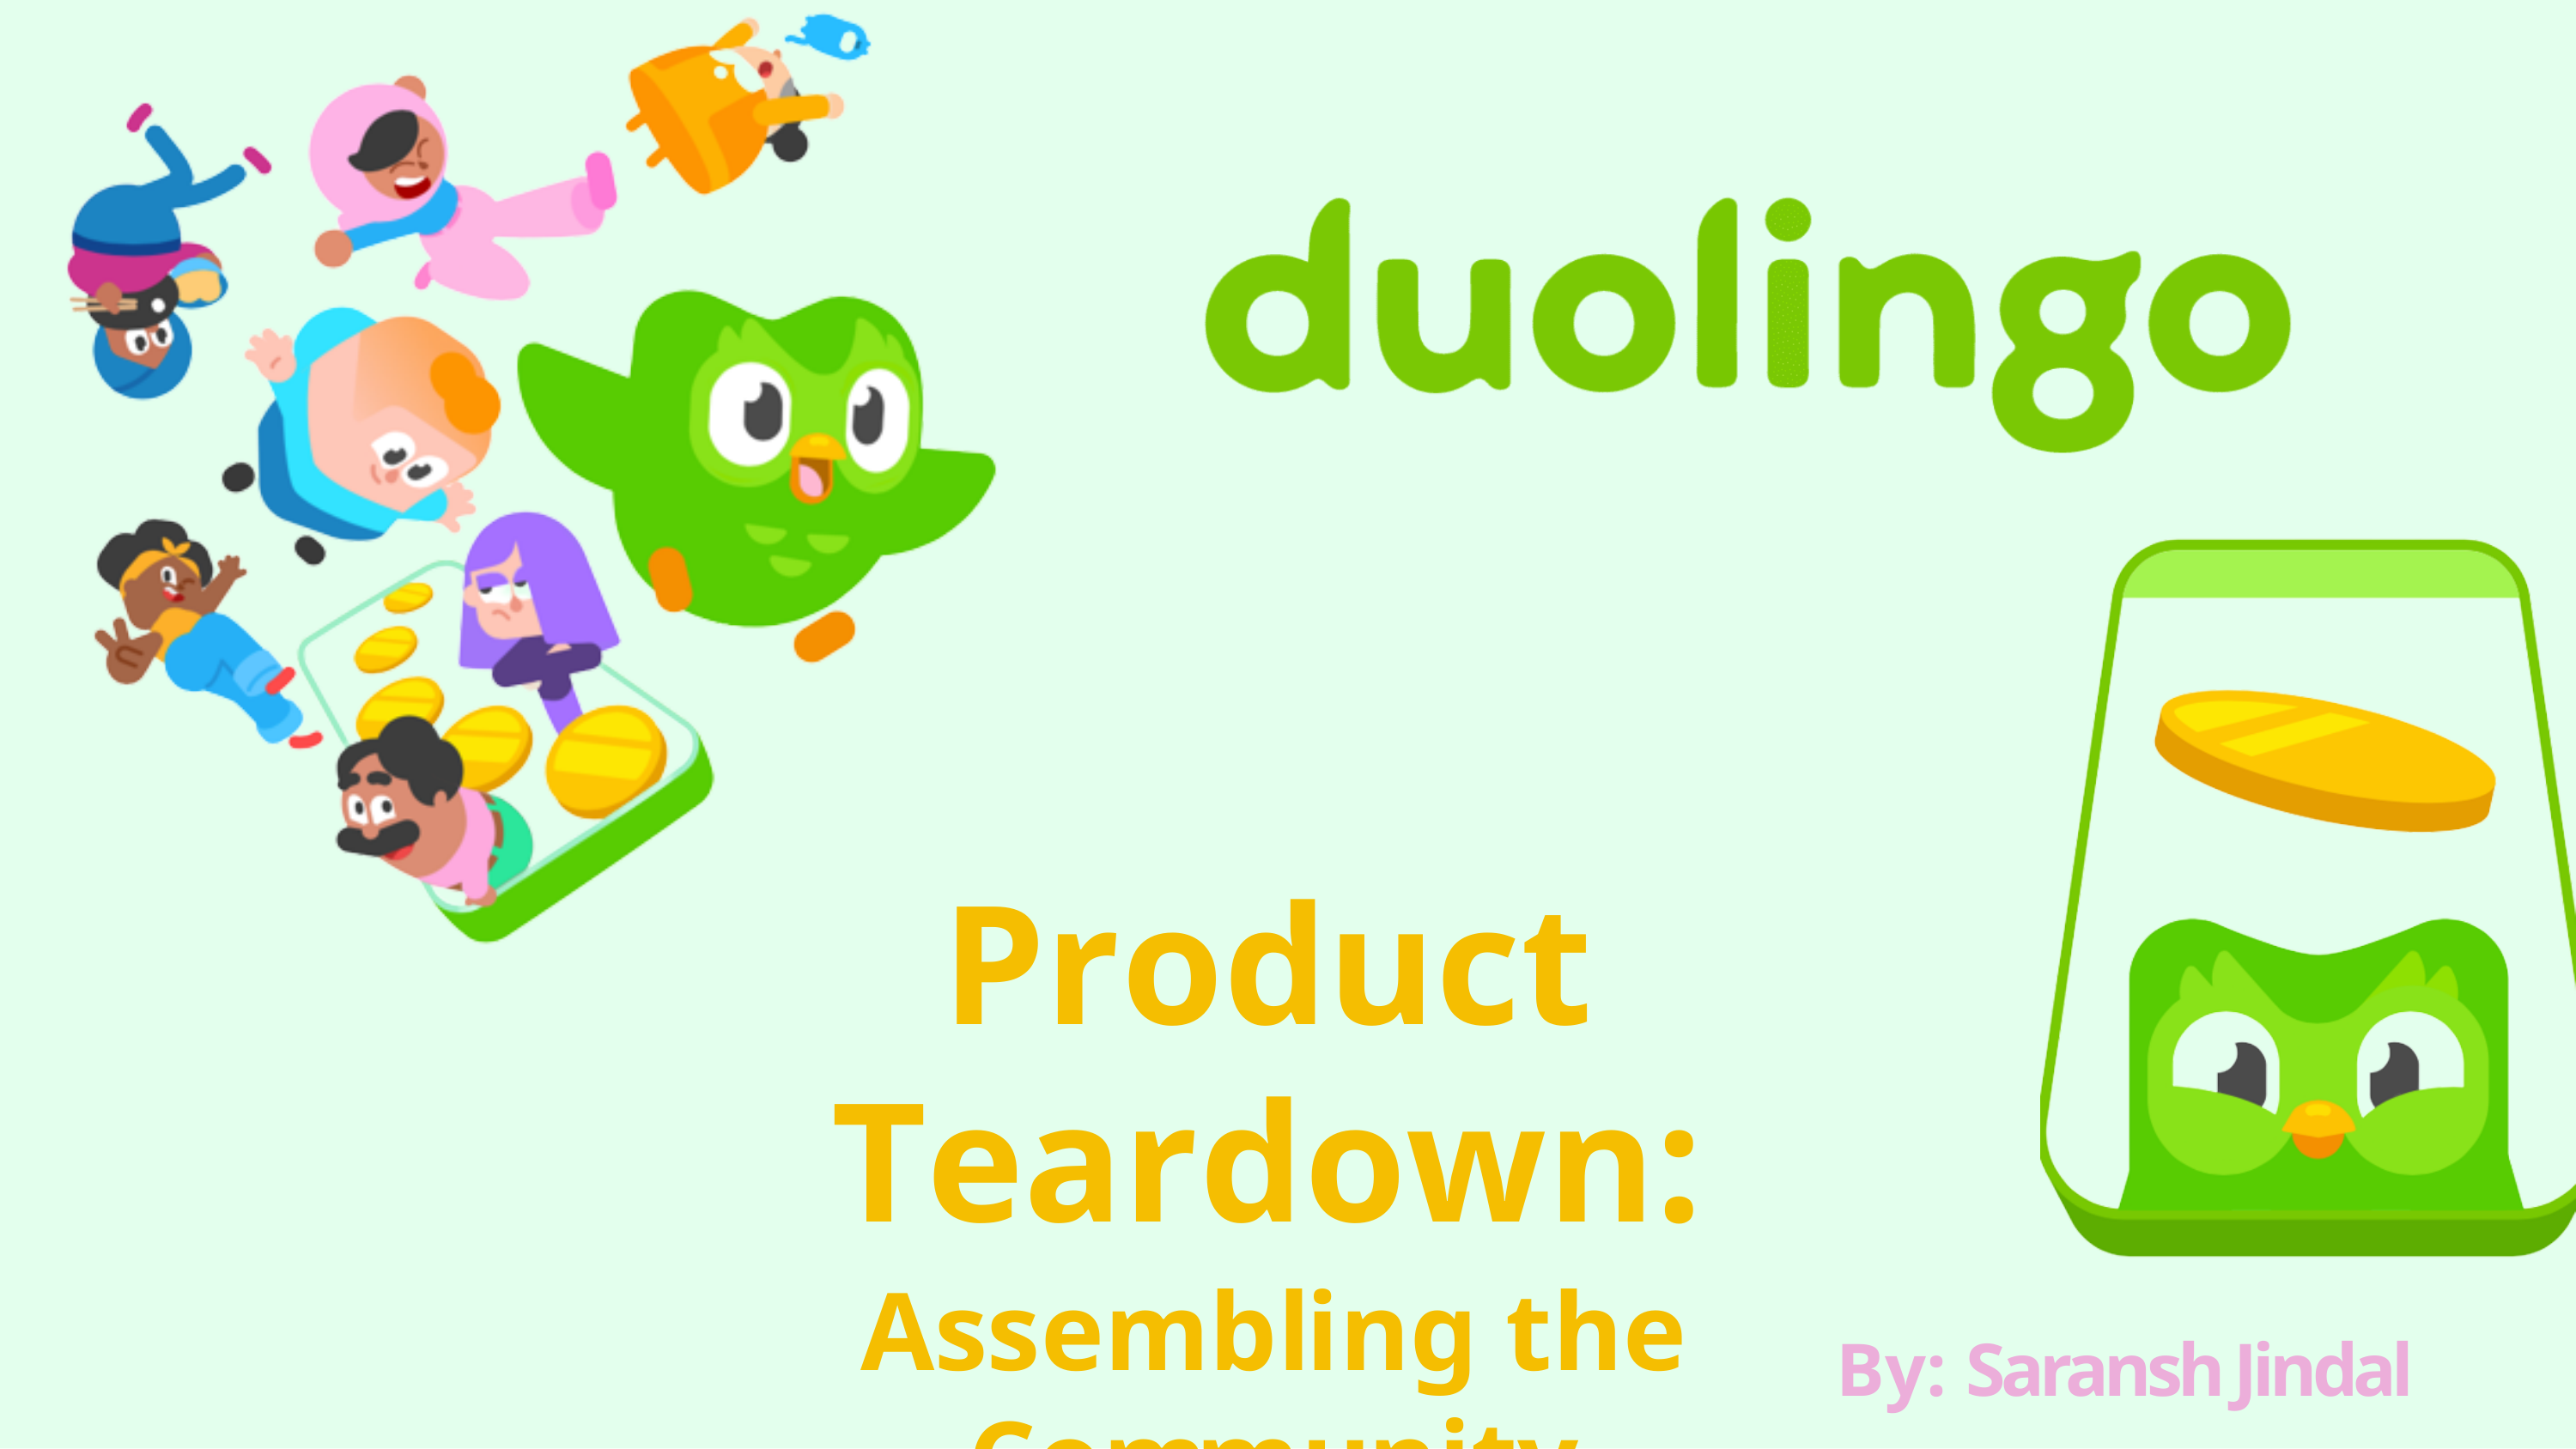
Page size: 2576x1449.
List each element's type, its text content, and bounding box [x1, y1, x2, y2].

text_box By: Saransh Jindal [1834, 1321, 2543, 1411]
picture [1174, 144, 2323, 478]
picture [2040, 510, 2576, 1264]
text_box Product Teardown: Assembling the Community [530, 845, 2005, 1449]
picture [0, 0, 1065, 961]
